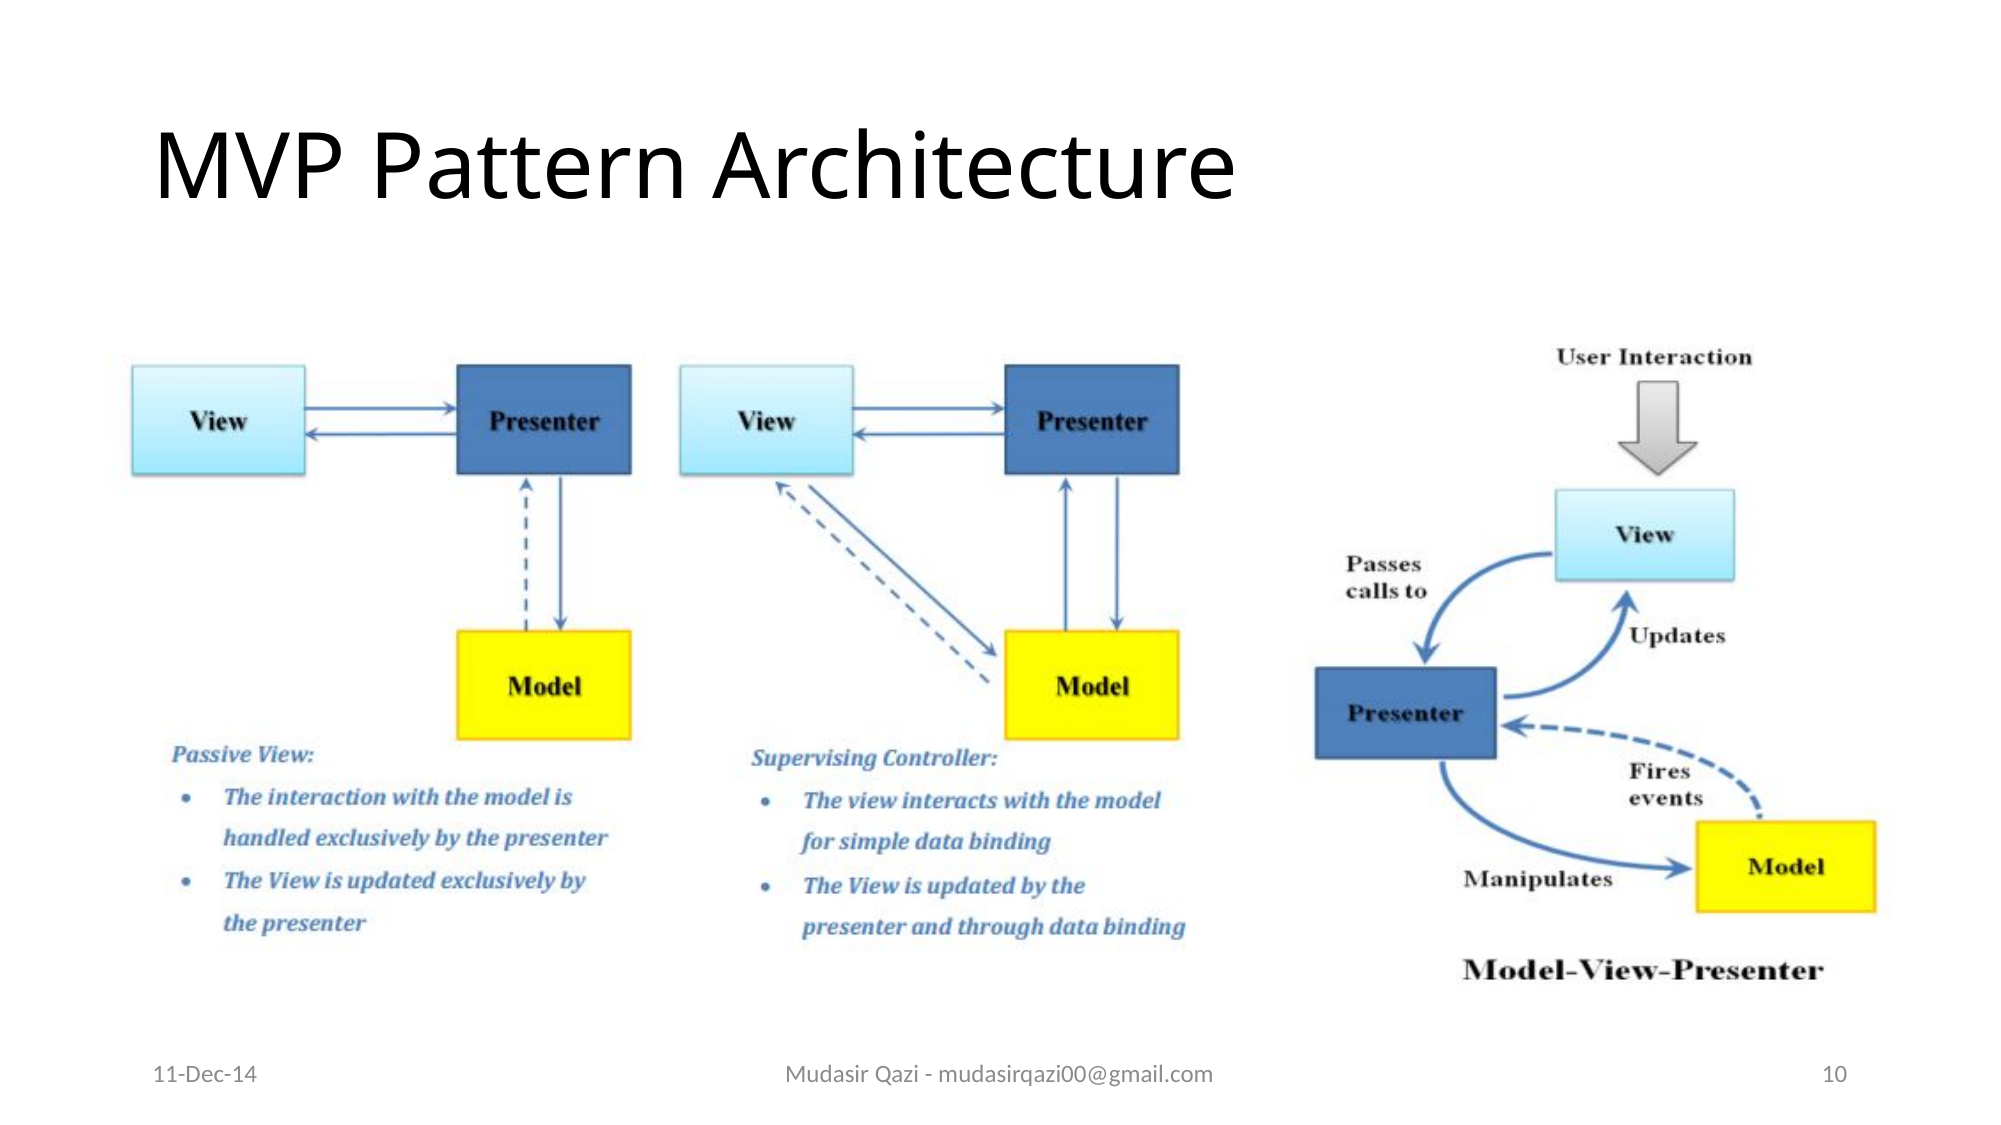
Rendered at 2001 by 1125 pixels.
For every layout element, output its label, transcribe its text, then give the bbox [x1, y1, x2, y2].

picture [1293, 318, 1909, 1002]
slide_number 10 [1412, 1042, 1863, 1103]
slide_number 11-Dec-14 [137, 1042, 588, 1103]
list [79, 354, 1246, 965]
title MVP Pattern Architecture [137, 59, 1863, 278]
footer Mudasir Qazi - mudasirqazi00@gmail.com [662, 1042, 1338, 1103]
